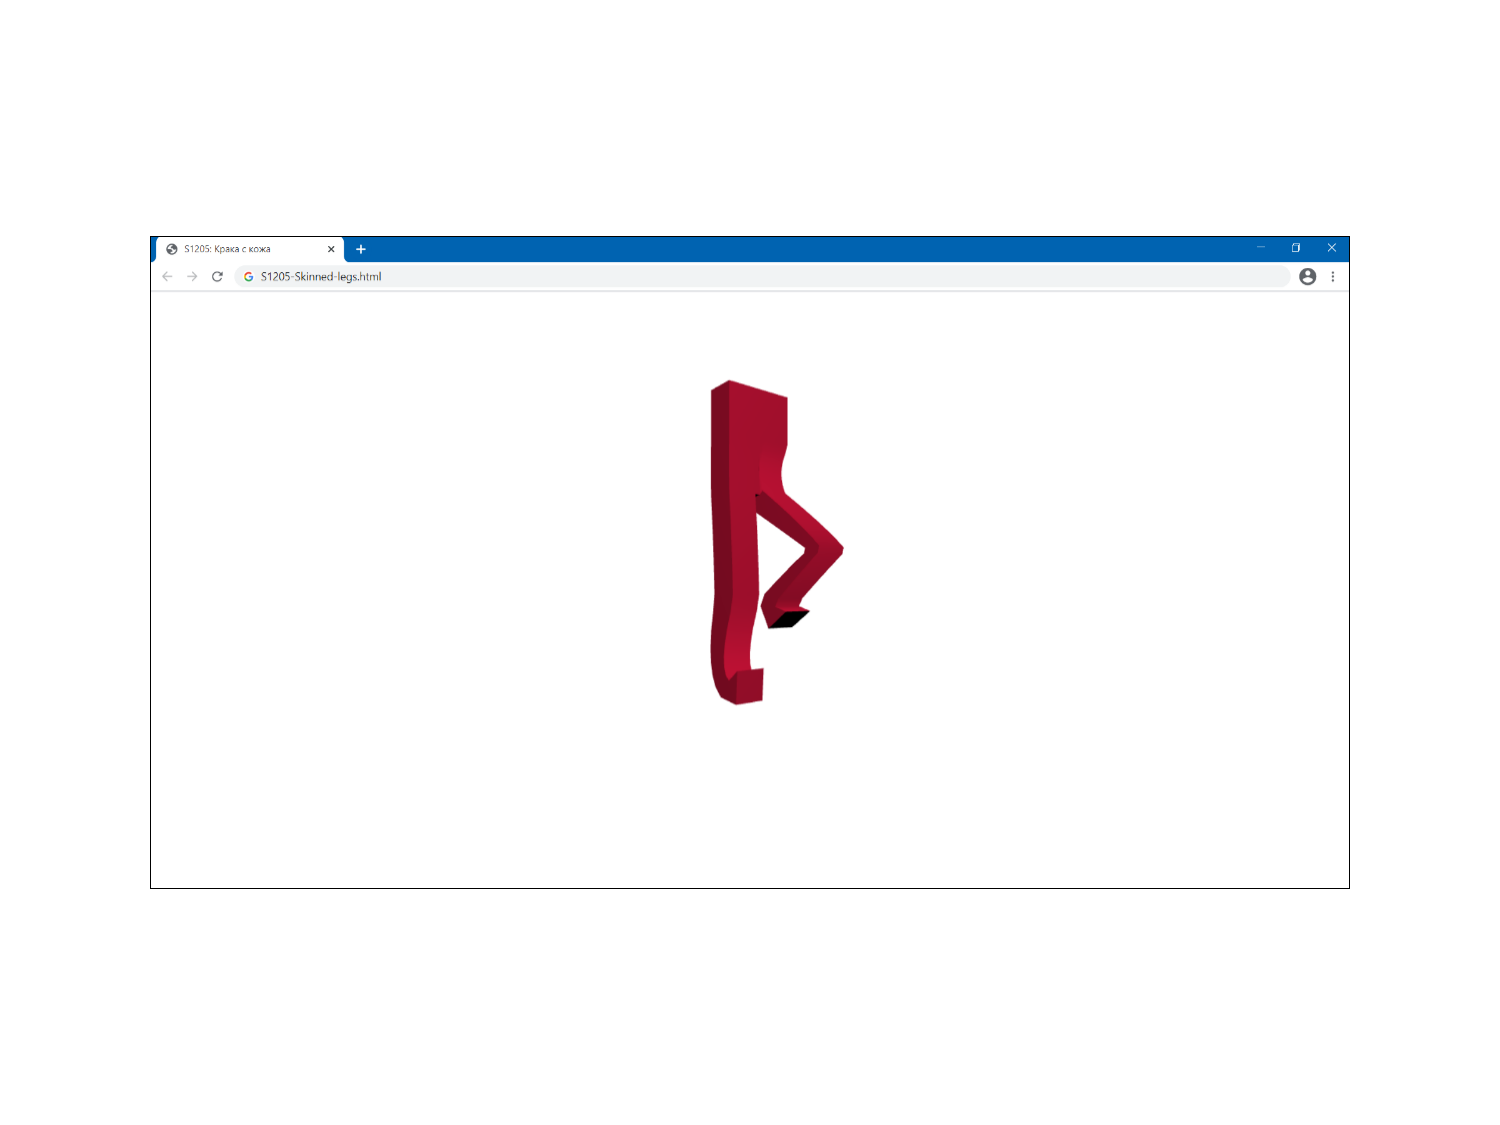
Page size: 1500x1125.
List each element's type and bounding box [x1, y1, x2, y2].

picture [149, 236, 1351, 889]
